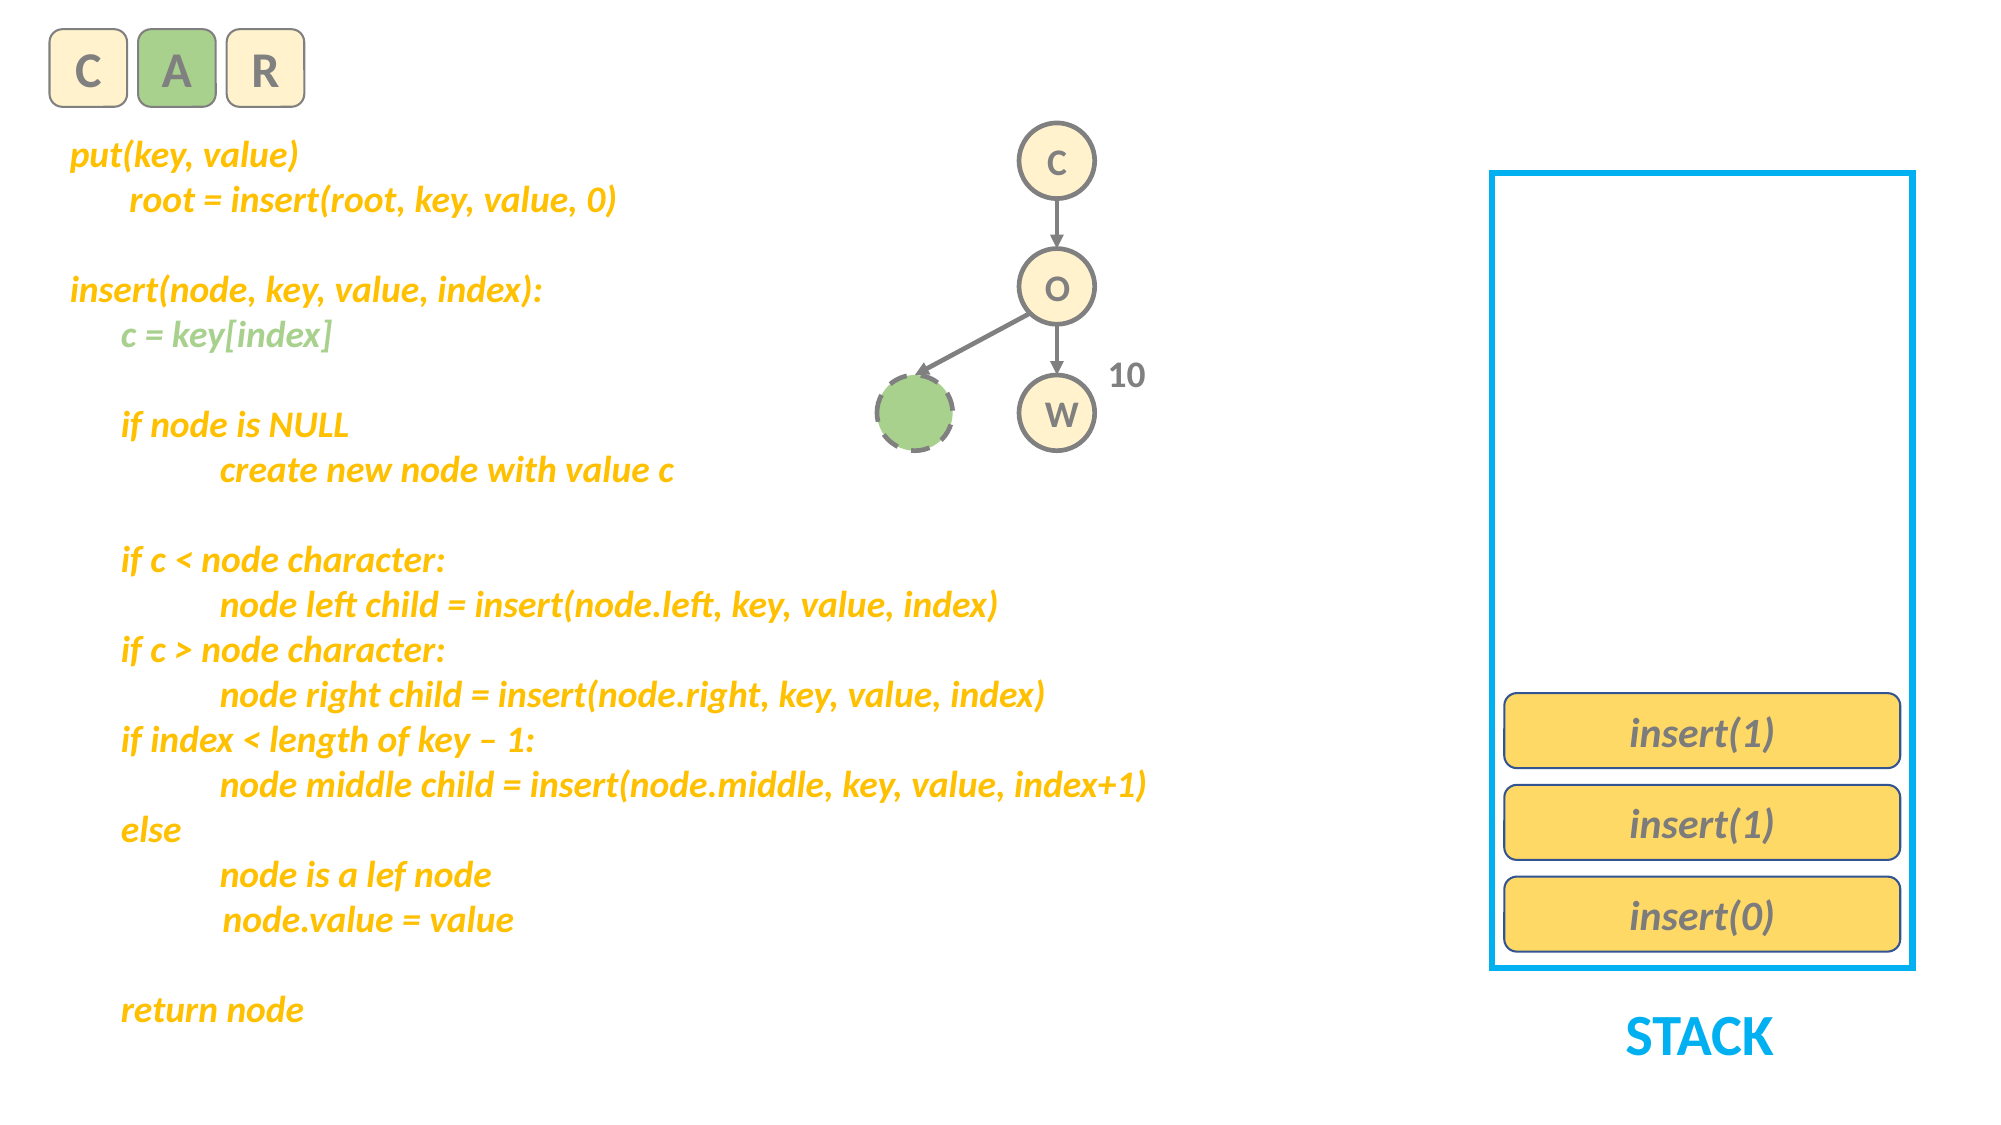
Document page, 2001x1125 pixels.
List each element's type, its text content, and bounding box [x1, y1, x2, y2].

text_box C [48, 28, 129, 108]
text_box put(key, value) root = insert(root, key, value, 0) insert(node, key, value, index): c = key[index] if node is NULL create new node with value c if c < node character: node left child = insert(node.left, key, value, index) if c > node character: node right child = insert(node.right, key, value, index) if index < length of key – 1: node middle child = insert(node.middle, key, value, index+1) else node is a lef node node.value = value return node [54, 122, 1164, 1083]
text_box W [1017, 374, 1096, 452]
text_box R [225, 28, 306, 108]
text_box insert(1) [1503, 692, 1902, 770]
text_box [914, 313, 1031, 375]
text_box STACK [1610, 989, 1794, 1074]
text_box A [137, 28, 217, 108]
text_box [1491, 172, 1913, 969]
text_box C [1017, 121, 1096, 200]
text_box insert(0) [1503, 875, 1902, 953]
text_box [875, 374, 954, 452]
text_box O [1017, 247, 1096, 326]
text_box 10 [1092, 343, 1161, 403]
